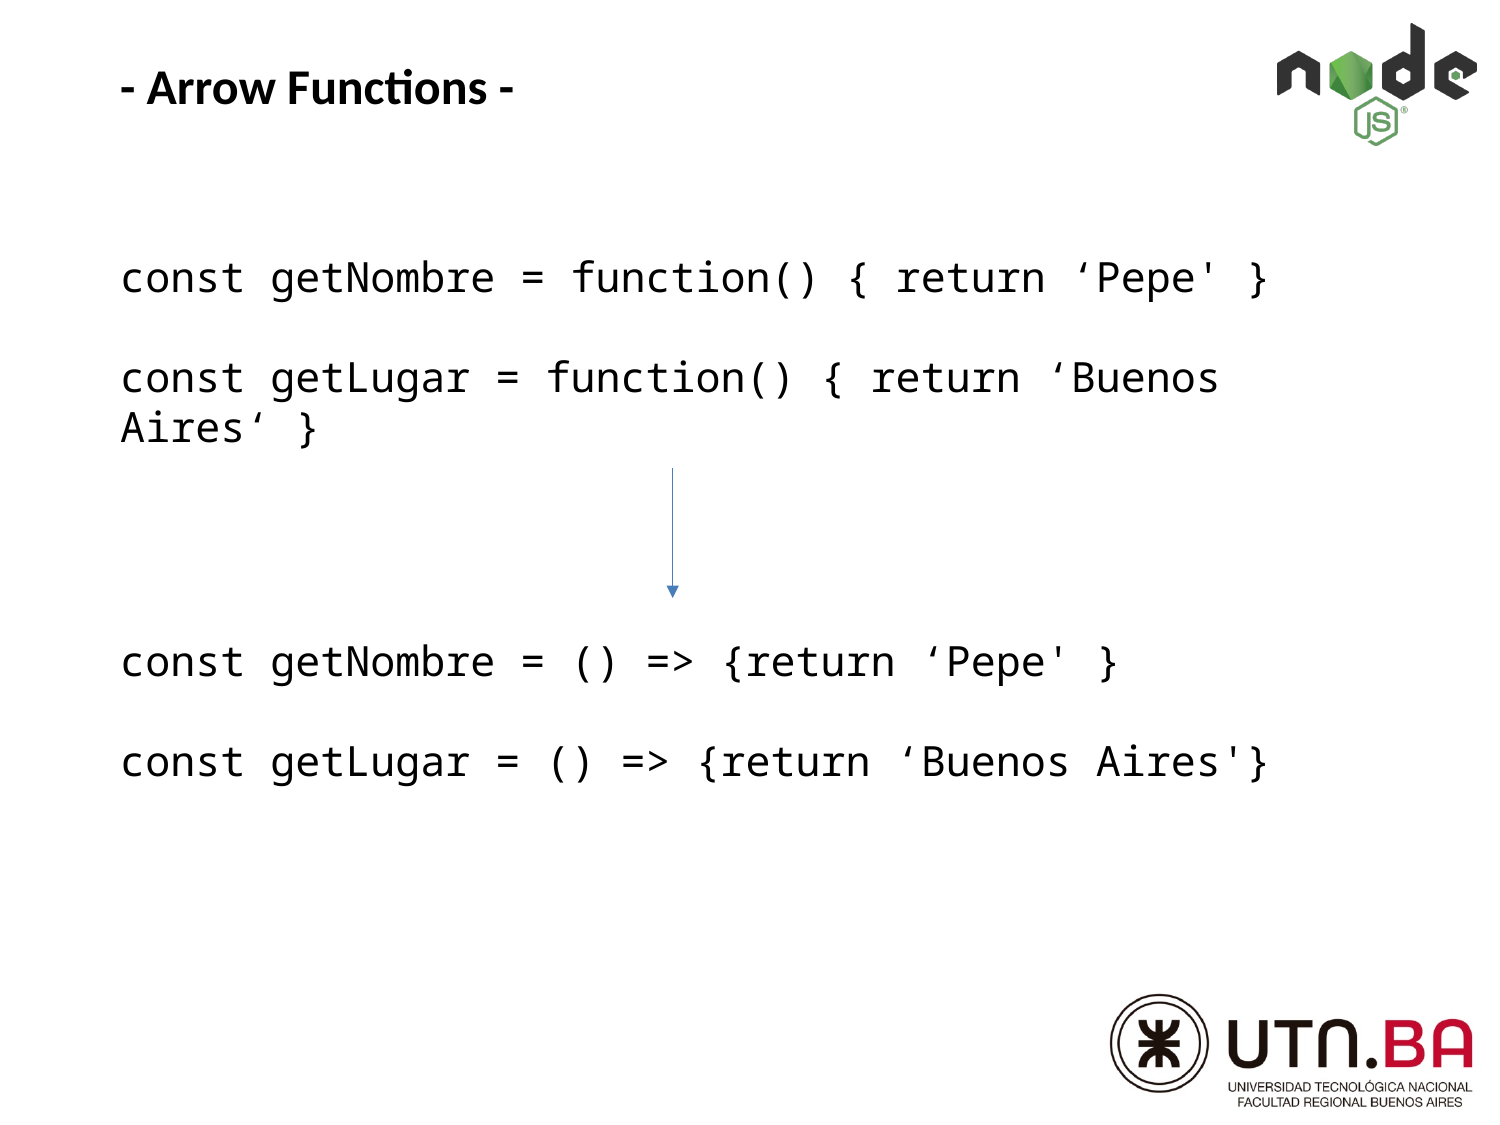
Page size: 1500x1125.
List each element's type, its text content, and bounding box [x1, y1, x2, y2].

text_box - Arrow Functions - [105, 46, 1272, 122]
picture [1089, 975, 1500, 1125]
text_box const getNombre = function() { return ‘Pepe' } const getLugar = function() { return ‘Buenos Aires‘ } [105, 243, 1370, 459]
picture [1277, 23, 1477, 146]
text_box const getNombre = () => {return ‘Pepe' } const getLugar = () => {return ‘Buenos Aires'} [105, 627, 1429, 793]
